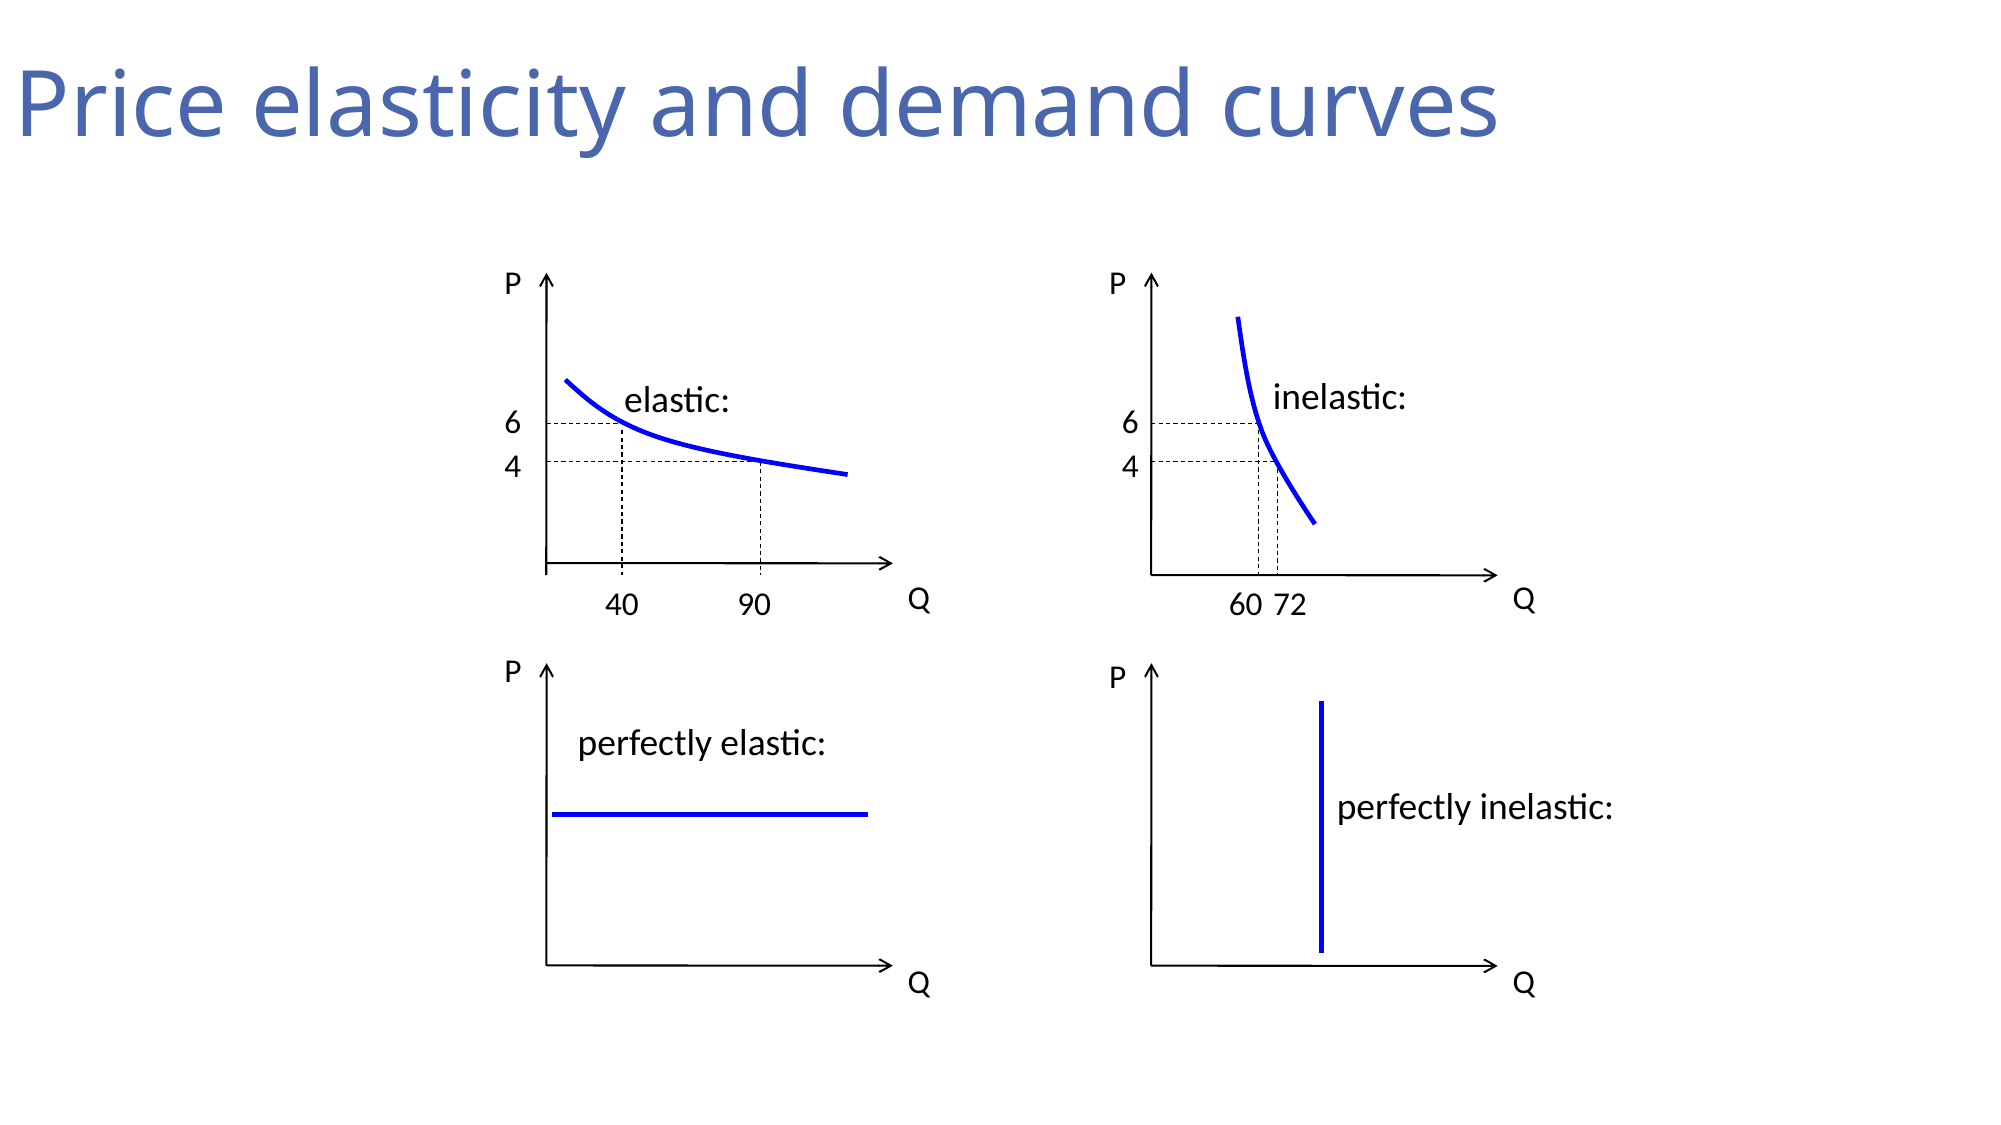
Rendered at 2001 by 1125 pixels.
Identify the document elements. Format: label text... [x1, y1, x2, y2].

text_box 6 [1107, 424, 1164, 447]
text_box 6 [489, 425, 547, 436]
text_box P [489, 253, 547, 309]
text_box 72 [1258, 576, 1328, 630]
text_box 40 [590, 575, 660, 630]
text_box [1237, 316, 1278, 423]
text_box [1258, 424, 1307, 502]
text_box [626, 424, 848, 476]
text_box 6 [1107, 392, 1164, 423]
text_box Q [892, 568, 950, 624]
text_box Q [892, 953, 950, 1008]
text_box 4 [1107, 447, 1164, 492]
title Price elasticity and demand curves [0, 0, 1725, 216]
text_box 60 [1214, 576, 1258, 630]
text_box P [1094, 648, 1152, 703]
text_box Q [1497, 953, 1555, 1008]
text_box [564, 379, 695, 423]
text_box 90 [722, 575, 805, 630]
text_box [1300, 503, 1313, 518]
text_box 4 [489, 436, 547, 492]
text_box 6 [489, 392, 547, 423]
text_box P [489, 641, 547, 697]
text_box P [1094, 253, 1152, 309]
text_box Q [1497, 568, 1555, 624]
